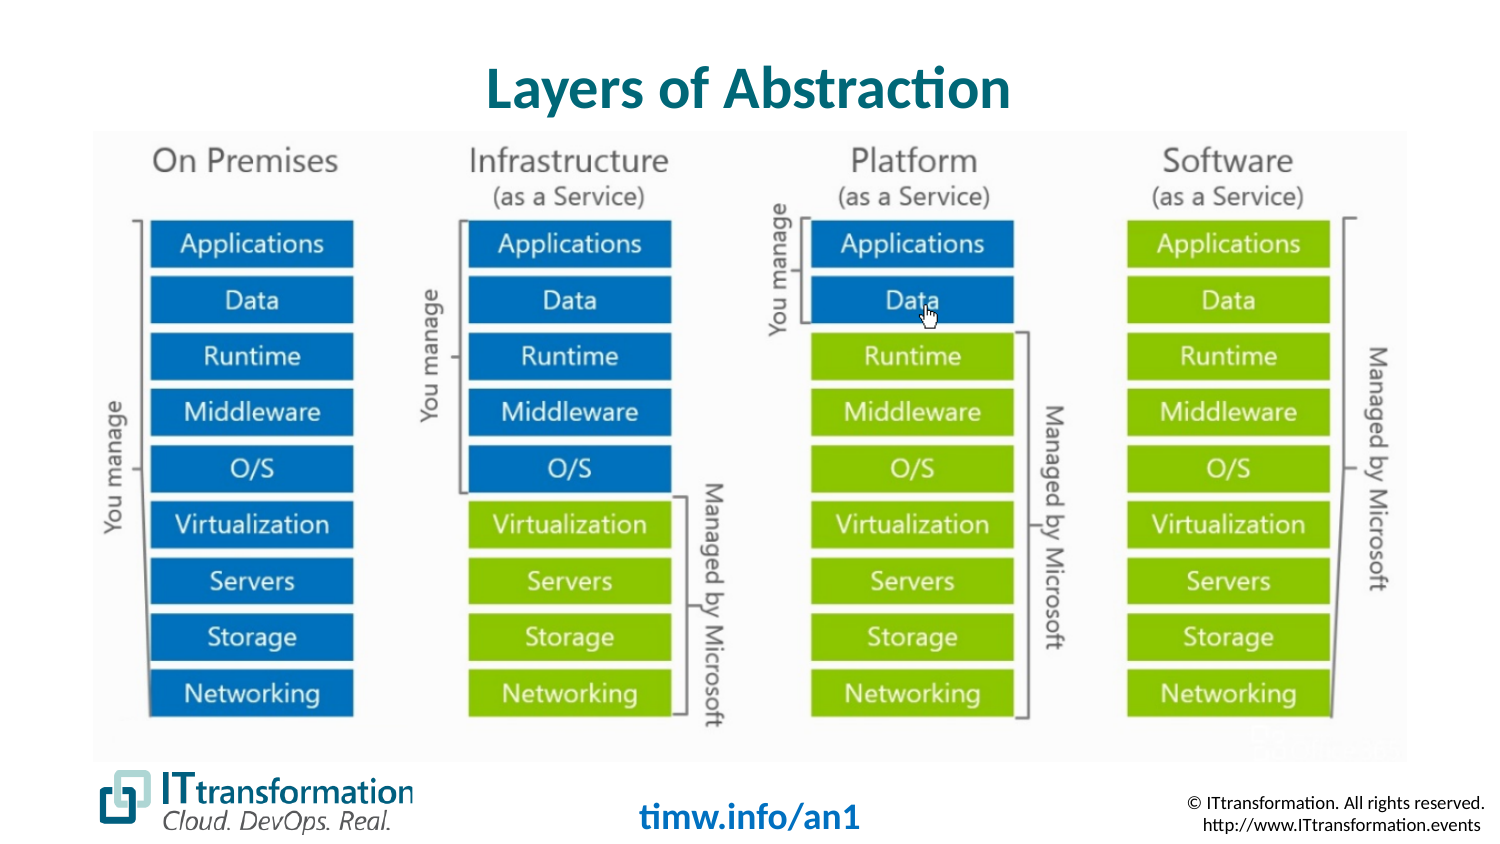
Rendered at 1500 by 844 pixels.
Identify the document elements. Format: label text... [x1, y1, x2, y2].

picture [93, 131, 1407, 762]
text_box timw.info/an1 [0, 784, 1500, 844]
title Layers of Abstraction [74, 37, 1426, 132]
